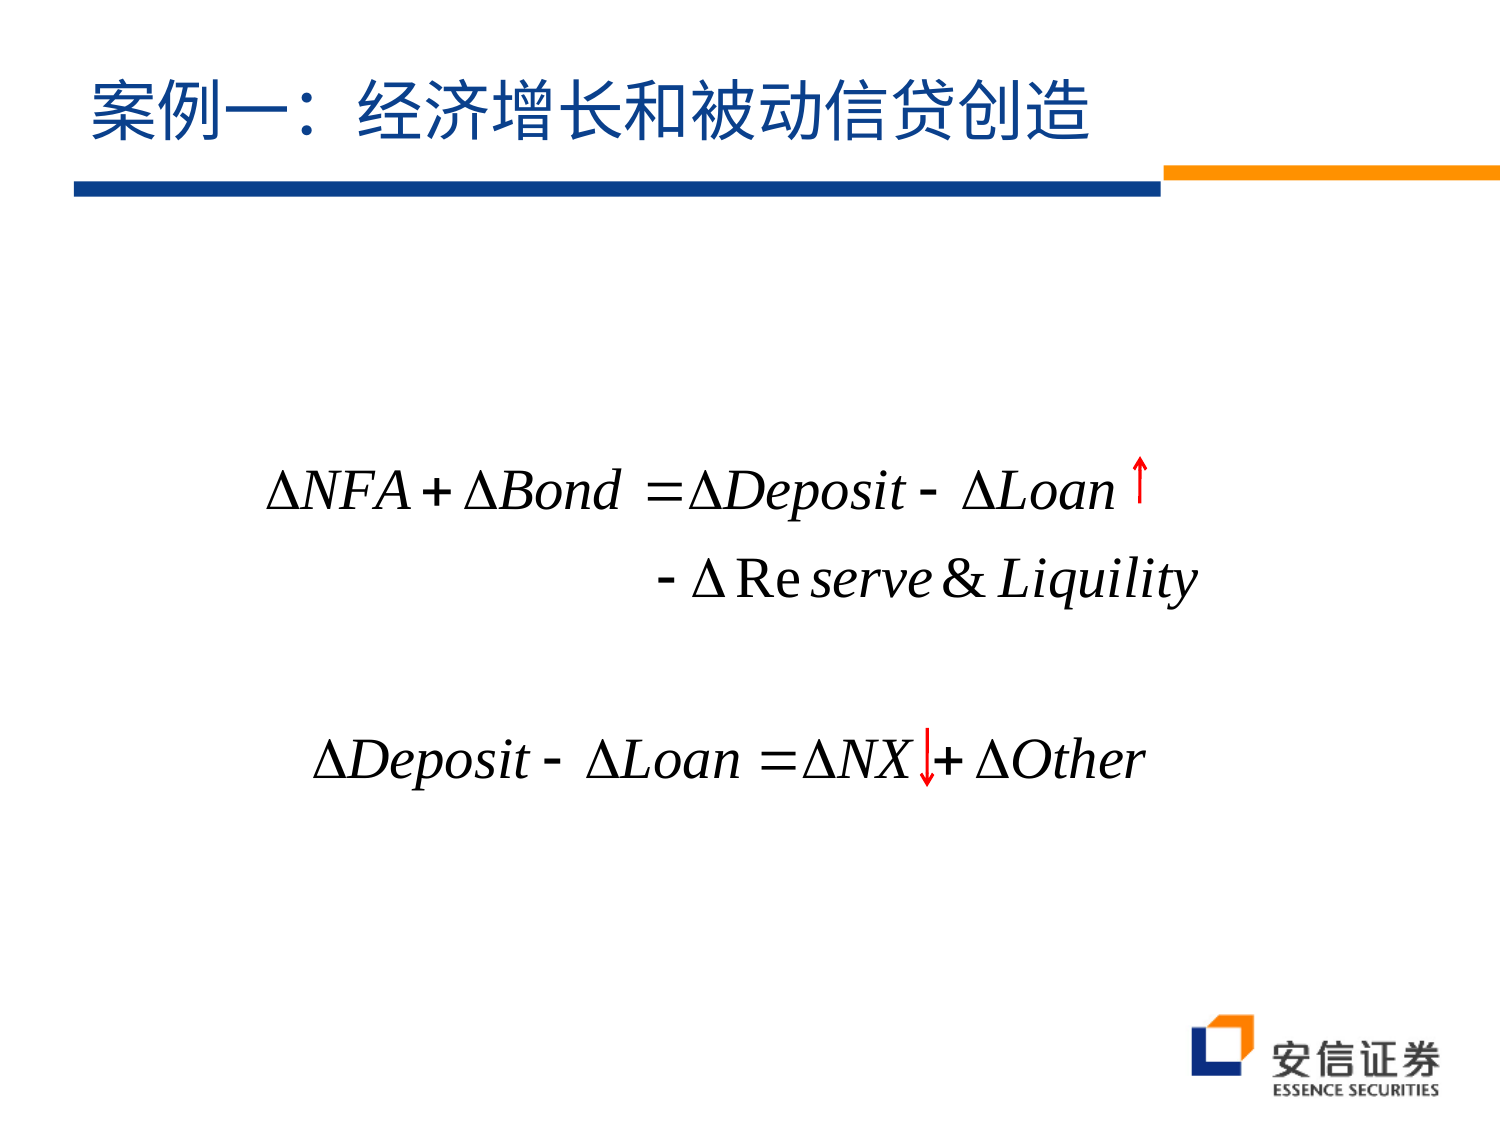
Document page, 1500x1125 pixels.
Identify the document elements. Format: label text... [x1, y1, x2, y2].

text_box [302, 724, 1160, 803]
picture [1175, 999, 1471, 1125]
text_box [255, 455, 1211, 623]
title 案例一：经济增长和被动信贷创造 [74, 44, 1426, 173]
